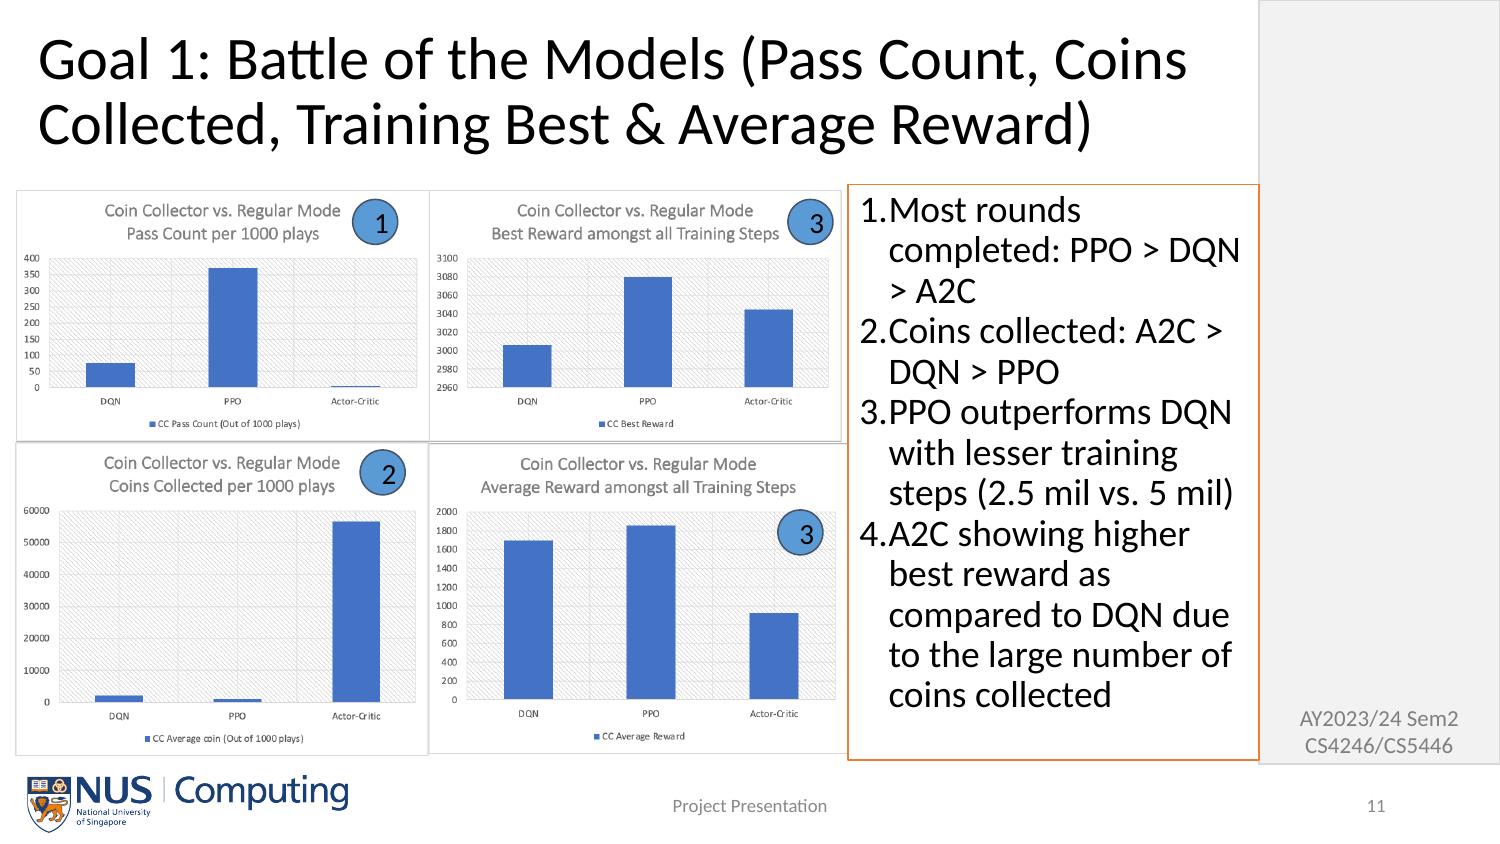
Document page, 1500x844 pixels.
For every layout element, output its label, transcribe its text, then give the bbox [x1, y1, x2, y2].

list Most rounds completed: PPO > DQN > A2C Coins collected: A2C > DQN > PPO PPO outperforms DQN with lesser training steps (2.5 mil vs. 5 mil) A2C showing higher best reward as compared to DQN due to the large number of coins collected [848, 184, 1259, 761]
picture [27, 775, 348, 833]
title Goal 1: Battle of the Models (Pass Count, Coins Collected, Training Best & Average Reward) [27, 21, 1259, 185]
slide_number 11 [1059, 782, 1397, 827]
footer Project Presentation [496, 782, 1004, 827]
picture [15, 189, 849, 756]
